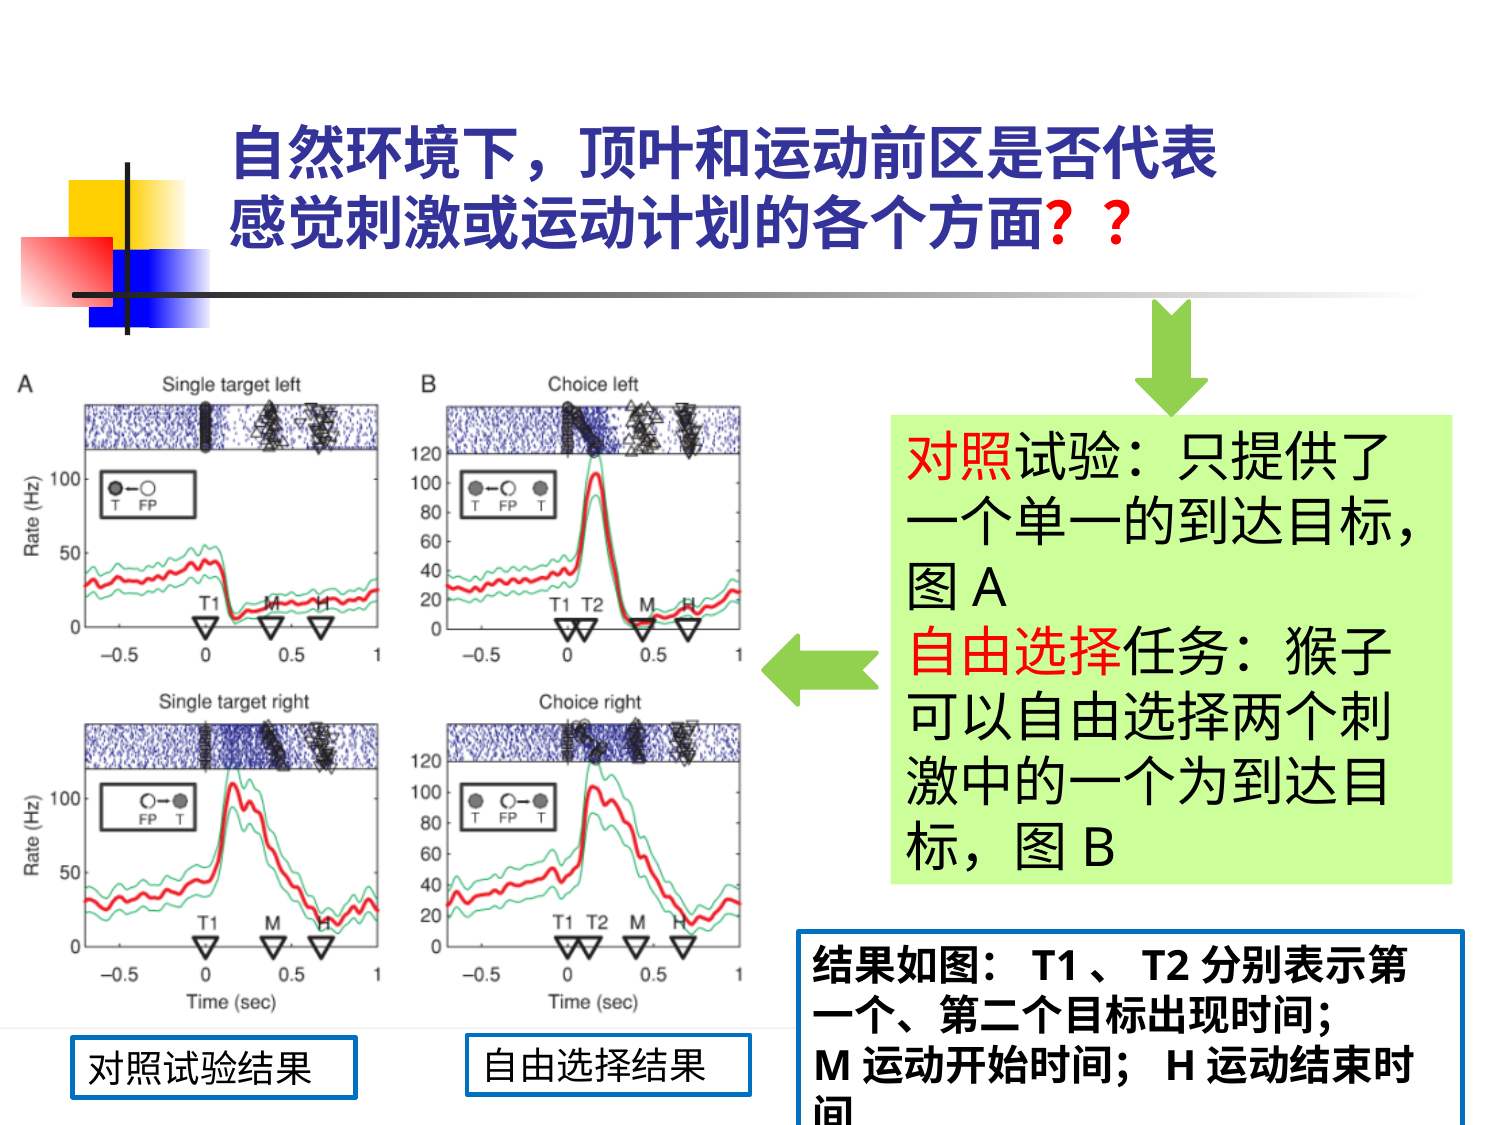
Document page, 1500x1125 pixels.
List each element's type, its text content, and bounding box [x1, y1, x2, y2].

text_box 结果如图：T1、T2分别表示第一个、第二个目标出现时间； M运动开始时间；H运动结束时间 [798, 931, 1463, 1125]
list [0, 352, 799, 1029]
text_box 对照试验：只提供了一个单一的到达目标，图A 自由选择任务：猴子可以自由选择两个刺激中的一个为到达目标，图B [890, 414, 1453, 885]
text_box 自然环境下，顶叶和运动前区是否代表感觉刺激或运动计划的各个方面？？ [214, 108, 1286, 264]
text_box 自由选择结果 [466, 1038, 750, 1095]
text_box [803, 650, 879, 690]
text_box 对照试验结果 [72, 1038, 356, 1098]
text_box [1134, 299, 1209, 417]
